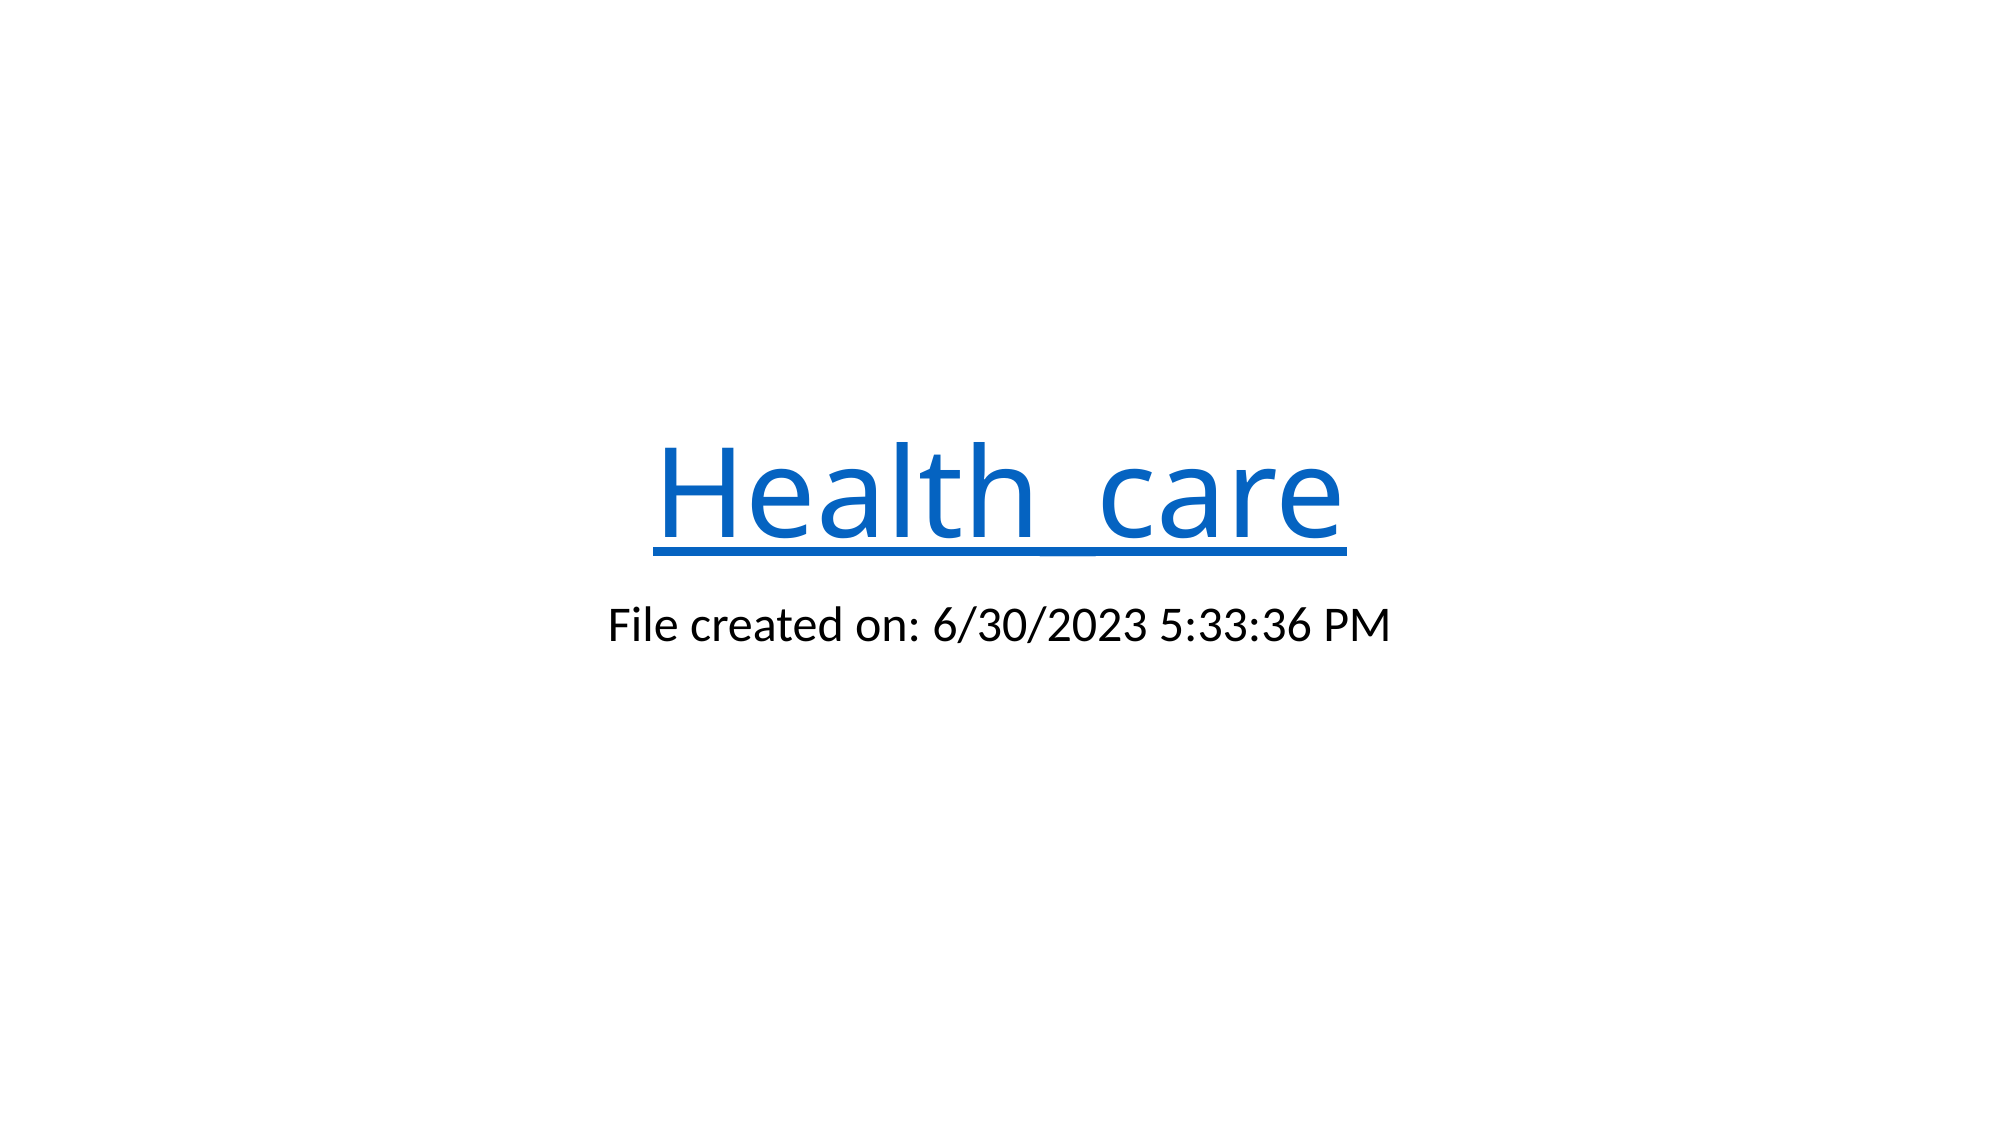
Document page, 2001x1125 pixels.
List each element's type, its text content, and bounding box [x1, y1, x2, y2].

subtitle File created on: 6/30/2023 5:33:36 PM [249, 590, 1750, 863]
title Health_care [249, 184, 1750, 576]
